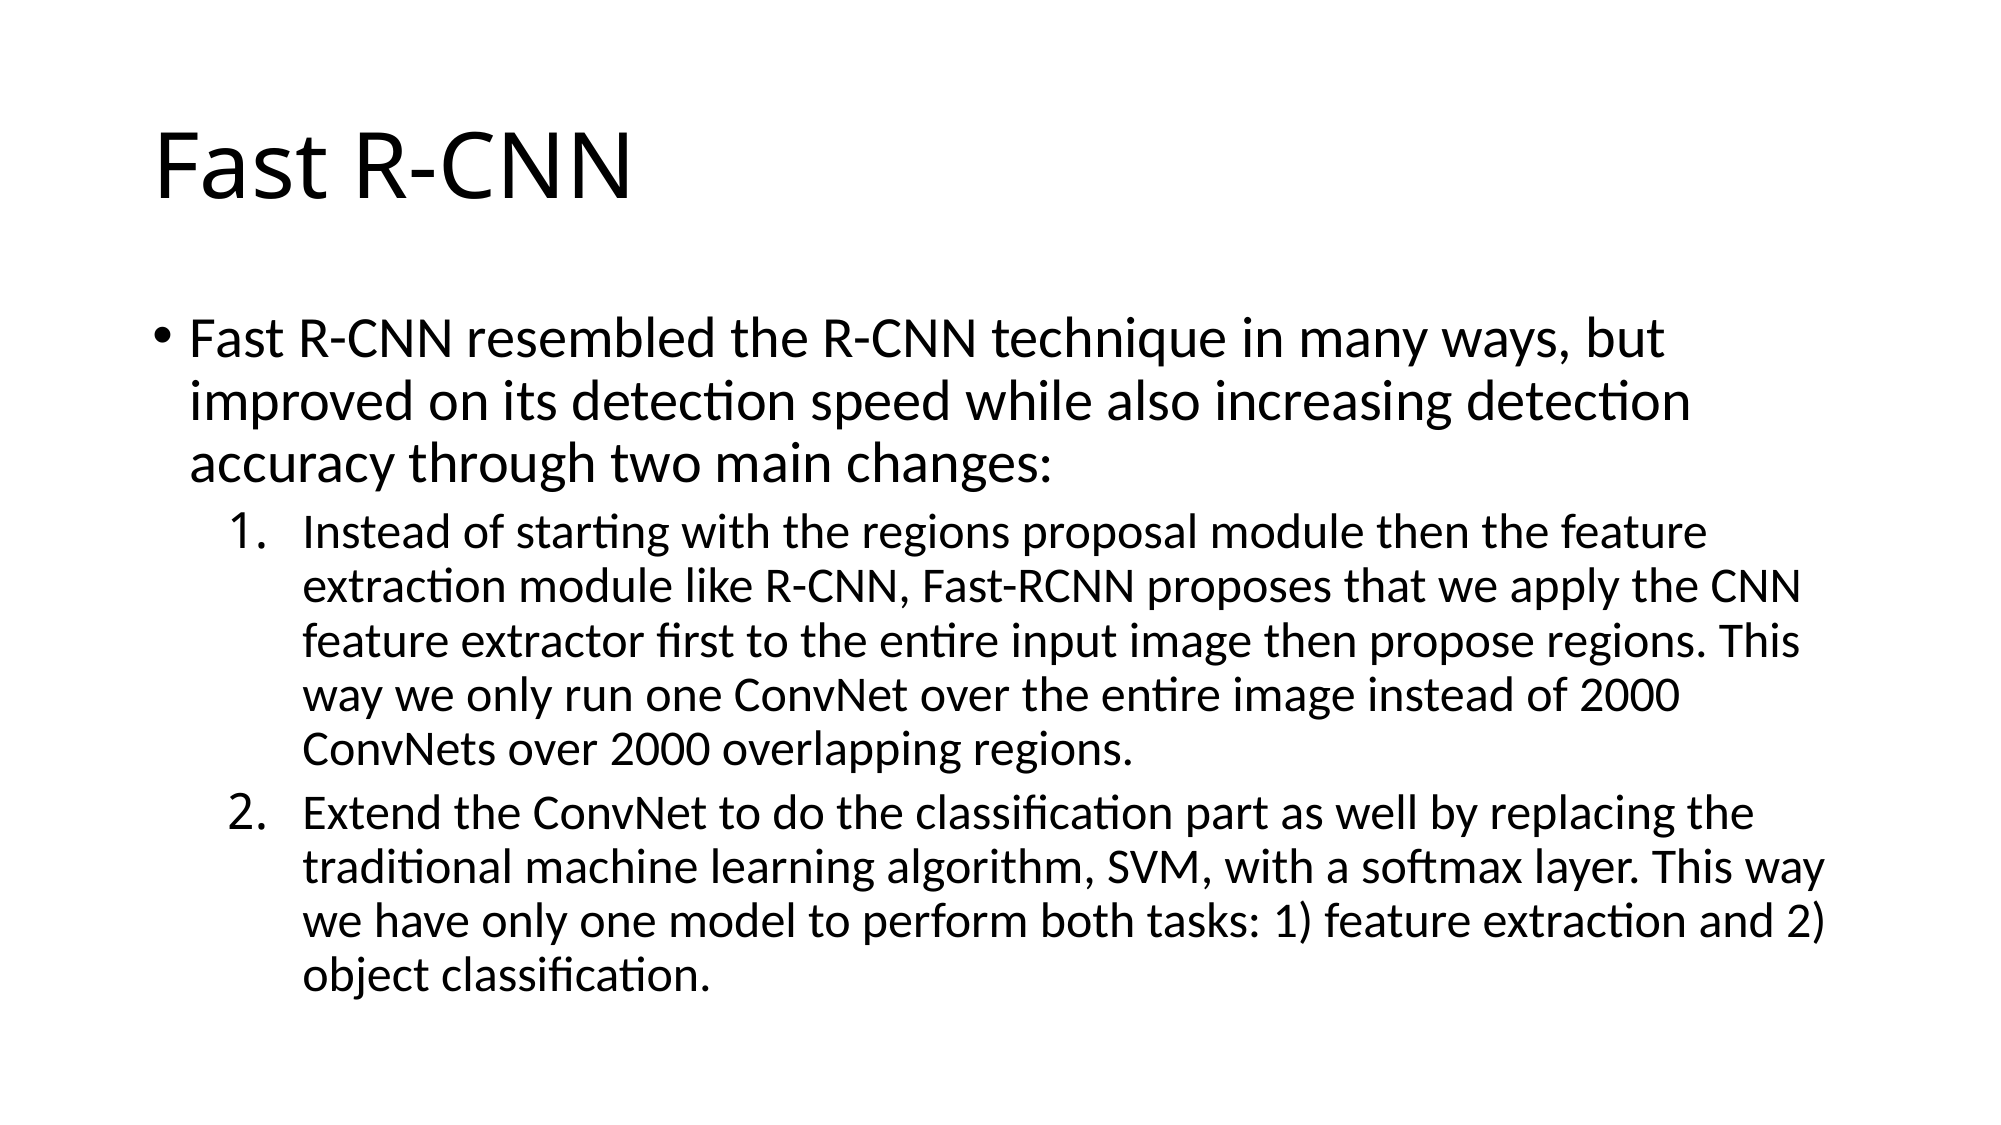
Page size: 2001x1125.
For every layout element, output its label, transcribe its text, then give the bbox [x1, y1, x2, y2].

list Fast R-CNN resembled the R-CNN technique in many ways, but improved on its detection speed while also increasing detection accuracy through two main changes: ﻿Instead of starting with the regions proposal module then the feature extraction module like R-CNN, Fast-RCNN proposes that we apply the CNN feature extractor first to the entire input image then propose regions. This way we only run one ConvNet over the entire image instead of 2000 ConvNets over 2000 overlapping regions. ﻿Extend the ConvNet to do the classification part as well by replacing the traditional machine learning algorithm, SVM, with a softmax layer. This way we have only one model to perform both tasks: 1) feature extraction and 2) object classification. [137, 299, 1863, 1014]
title Fast R-CNN [137, 59, 1863, 278]
